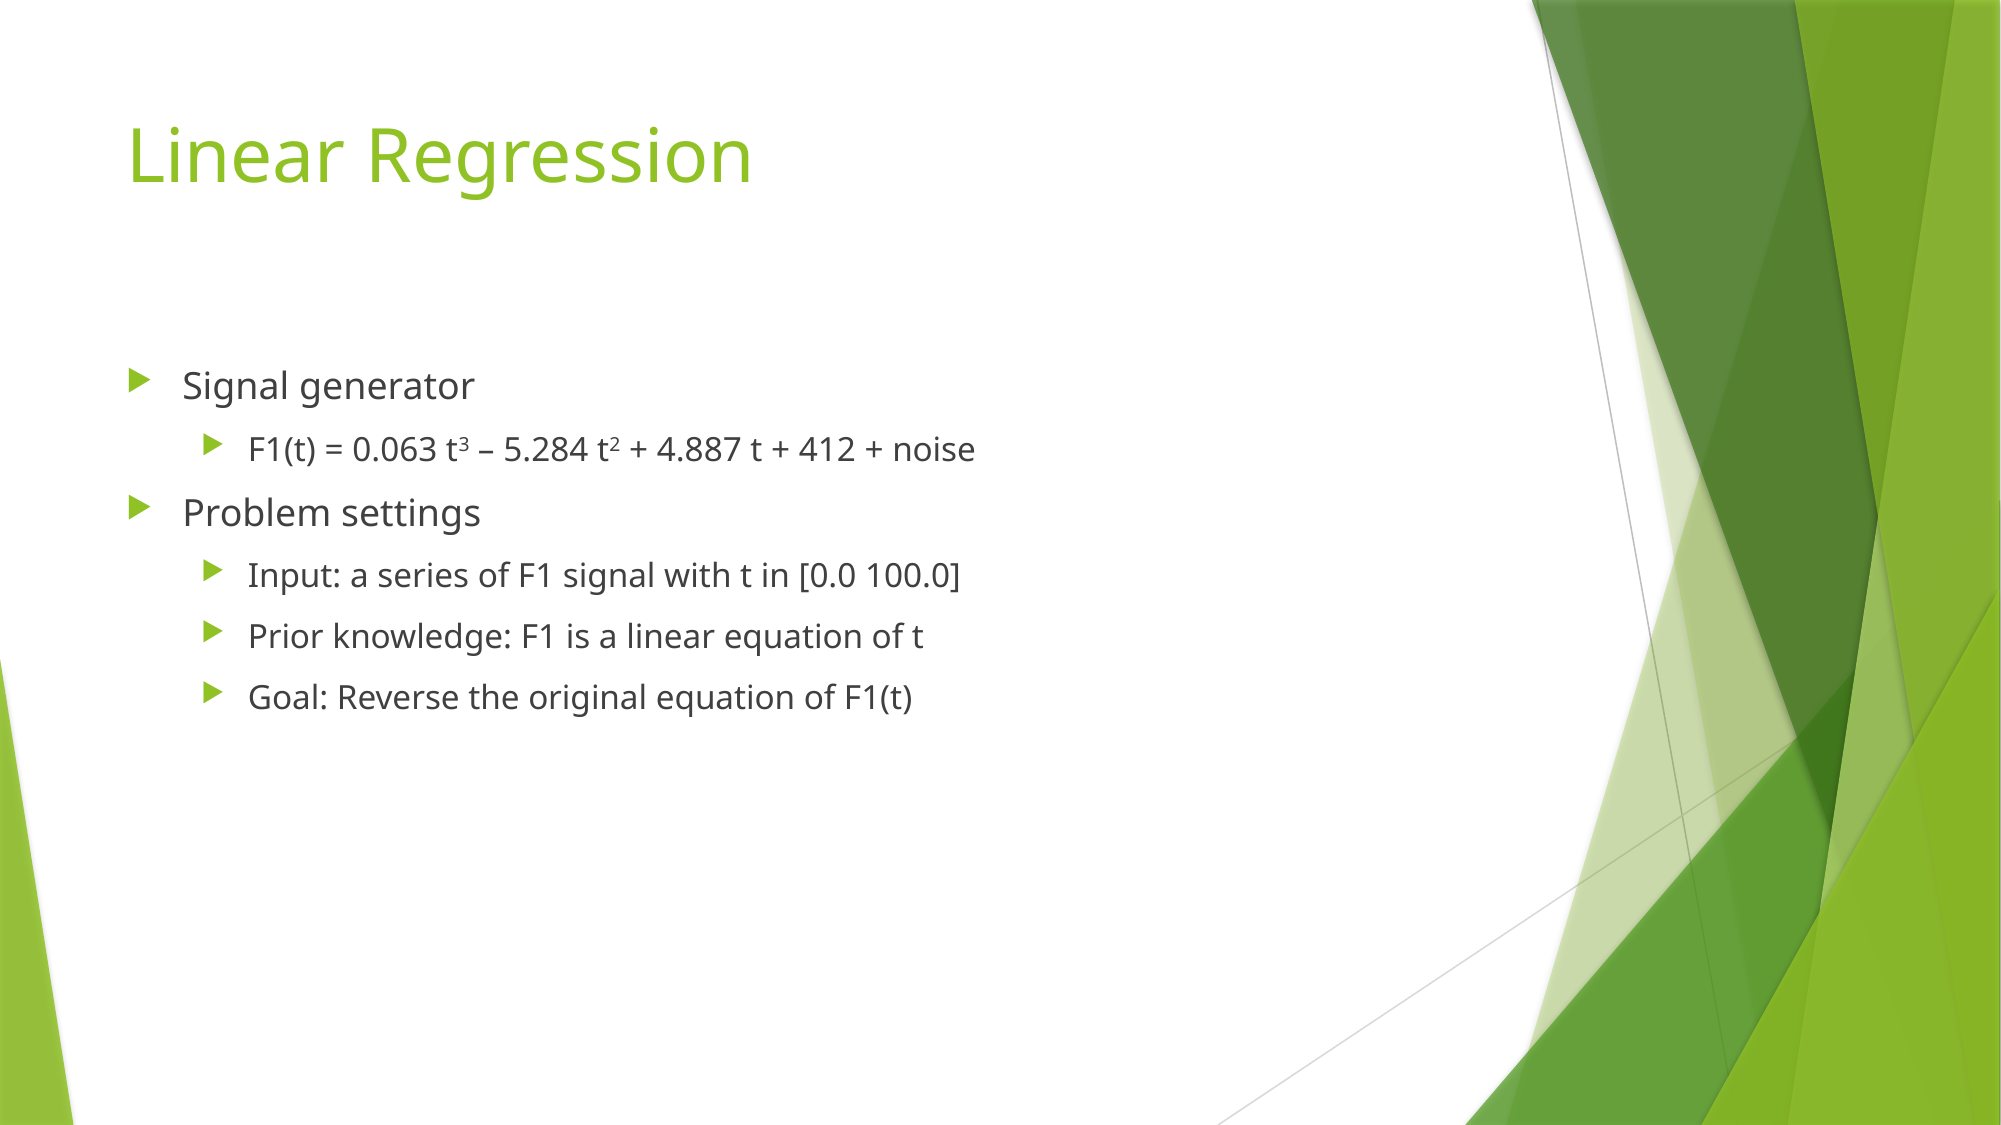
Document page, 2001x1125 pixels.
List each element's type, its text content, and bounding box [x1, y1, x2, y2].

list Signal generator F1(t) = 0.063 t3 – 5.284 t2 + 4.887 t + 412 + noise Problem settings Input: a series of F1 signal with t in [0.0 100.0] Prior knowledge: F1 is a linear equation of t Goal: Reverse the original equation of F1(t) [111, 354, 1522, 992]
title Linear Regression [111, 99, 1522, 317]
